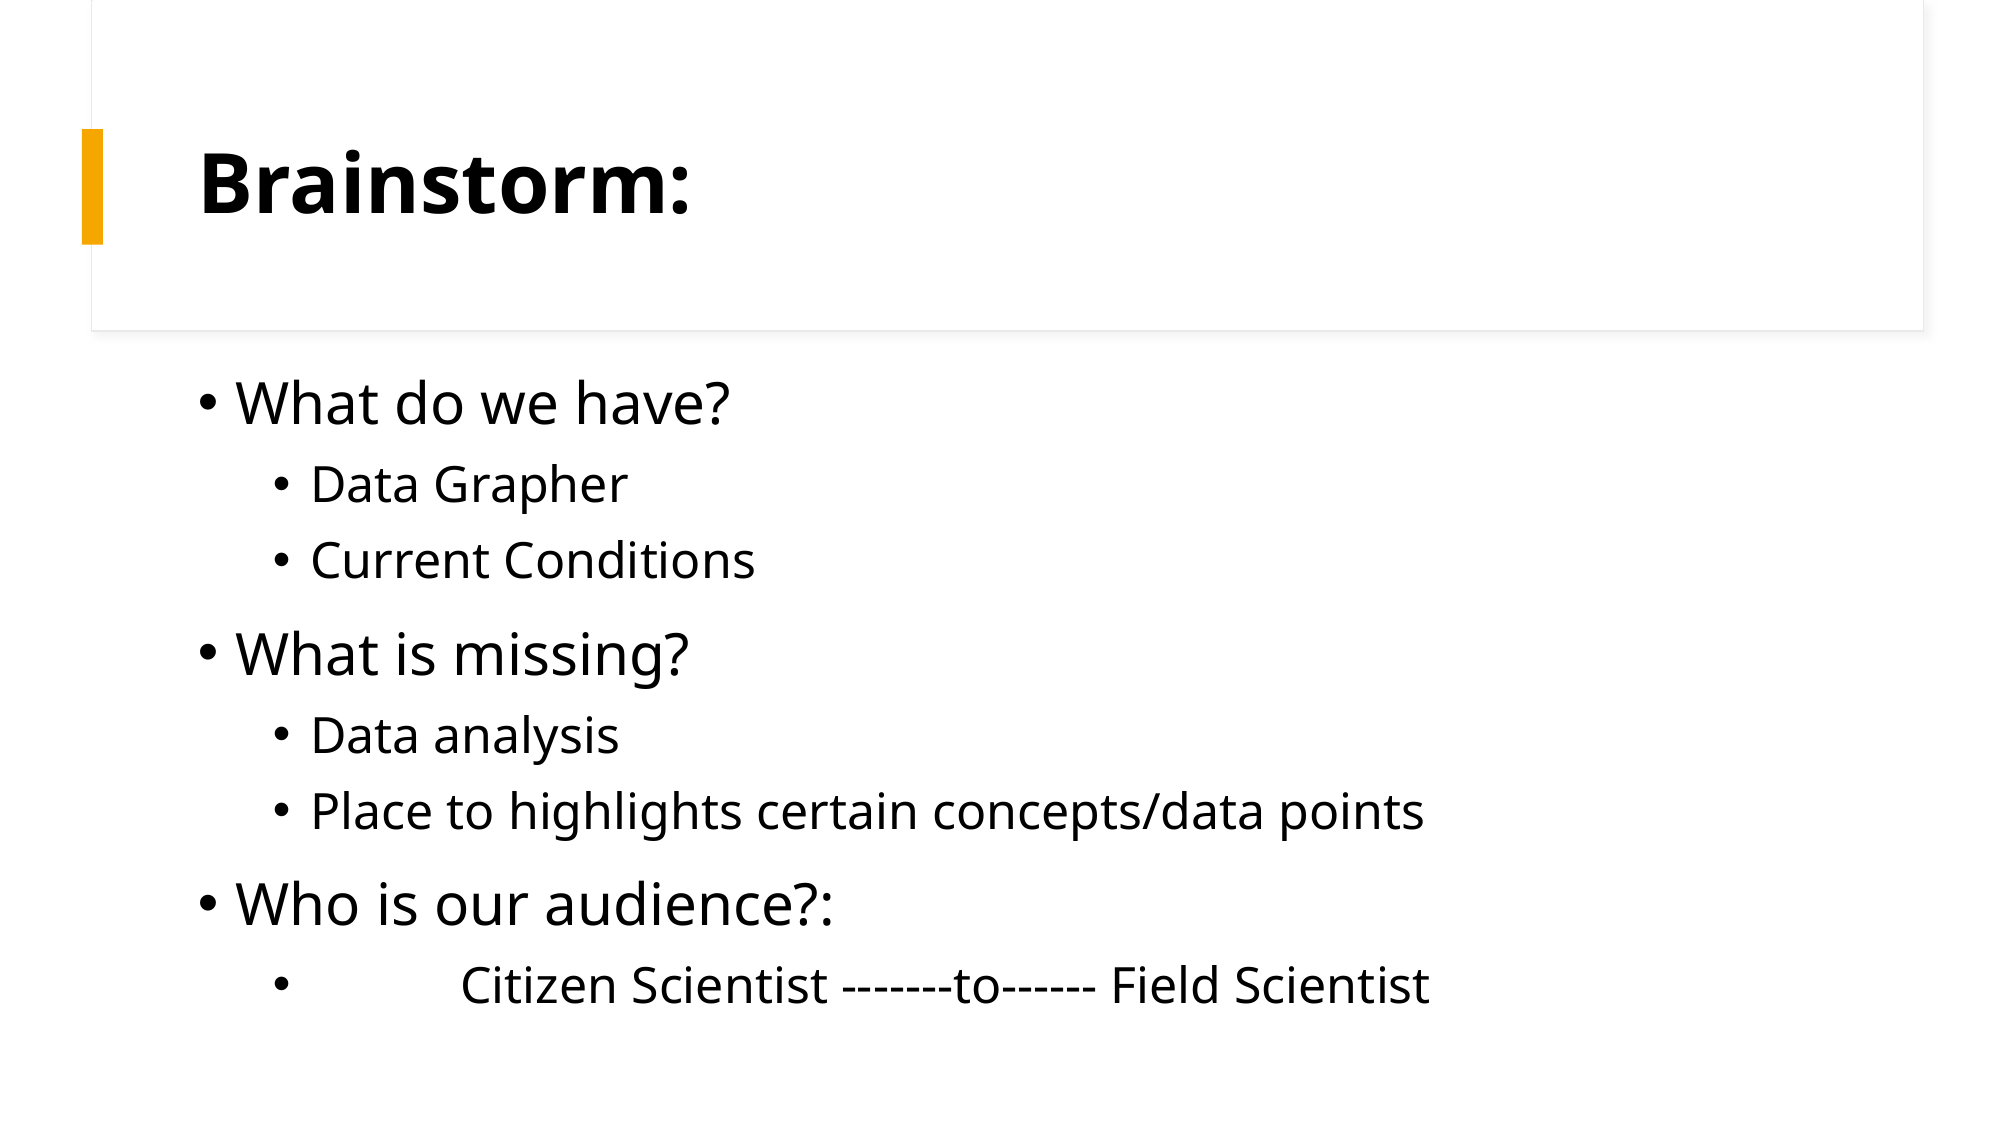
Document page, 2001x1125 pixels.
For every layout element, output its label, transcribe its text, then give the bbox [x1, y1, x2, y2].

title Brainstorm: [183, 90, 1851, 284]
list What do we have? Data Grapher Current Conditions What is missing? Data analysis Place to highlights certain concepts/data points Who is our audience?: Citizen Scientist -------to------ Field Scientist [183, 351, 1904, 1088]
